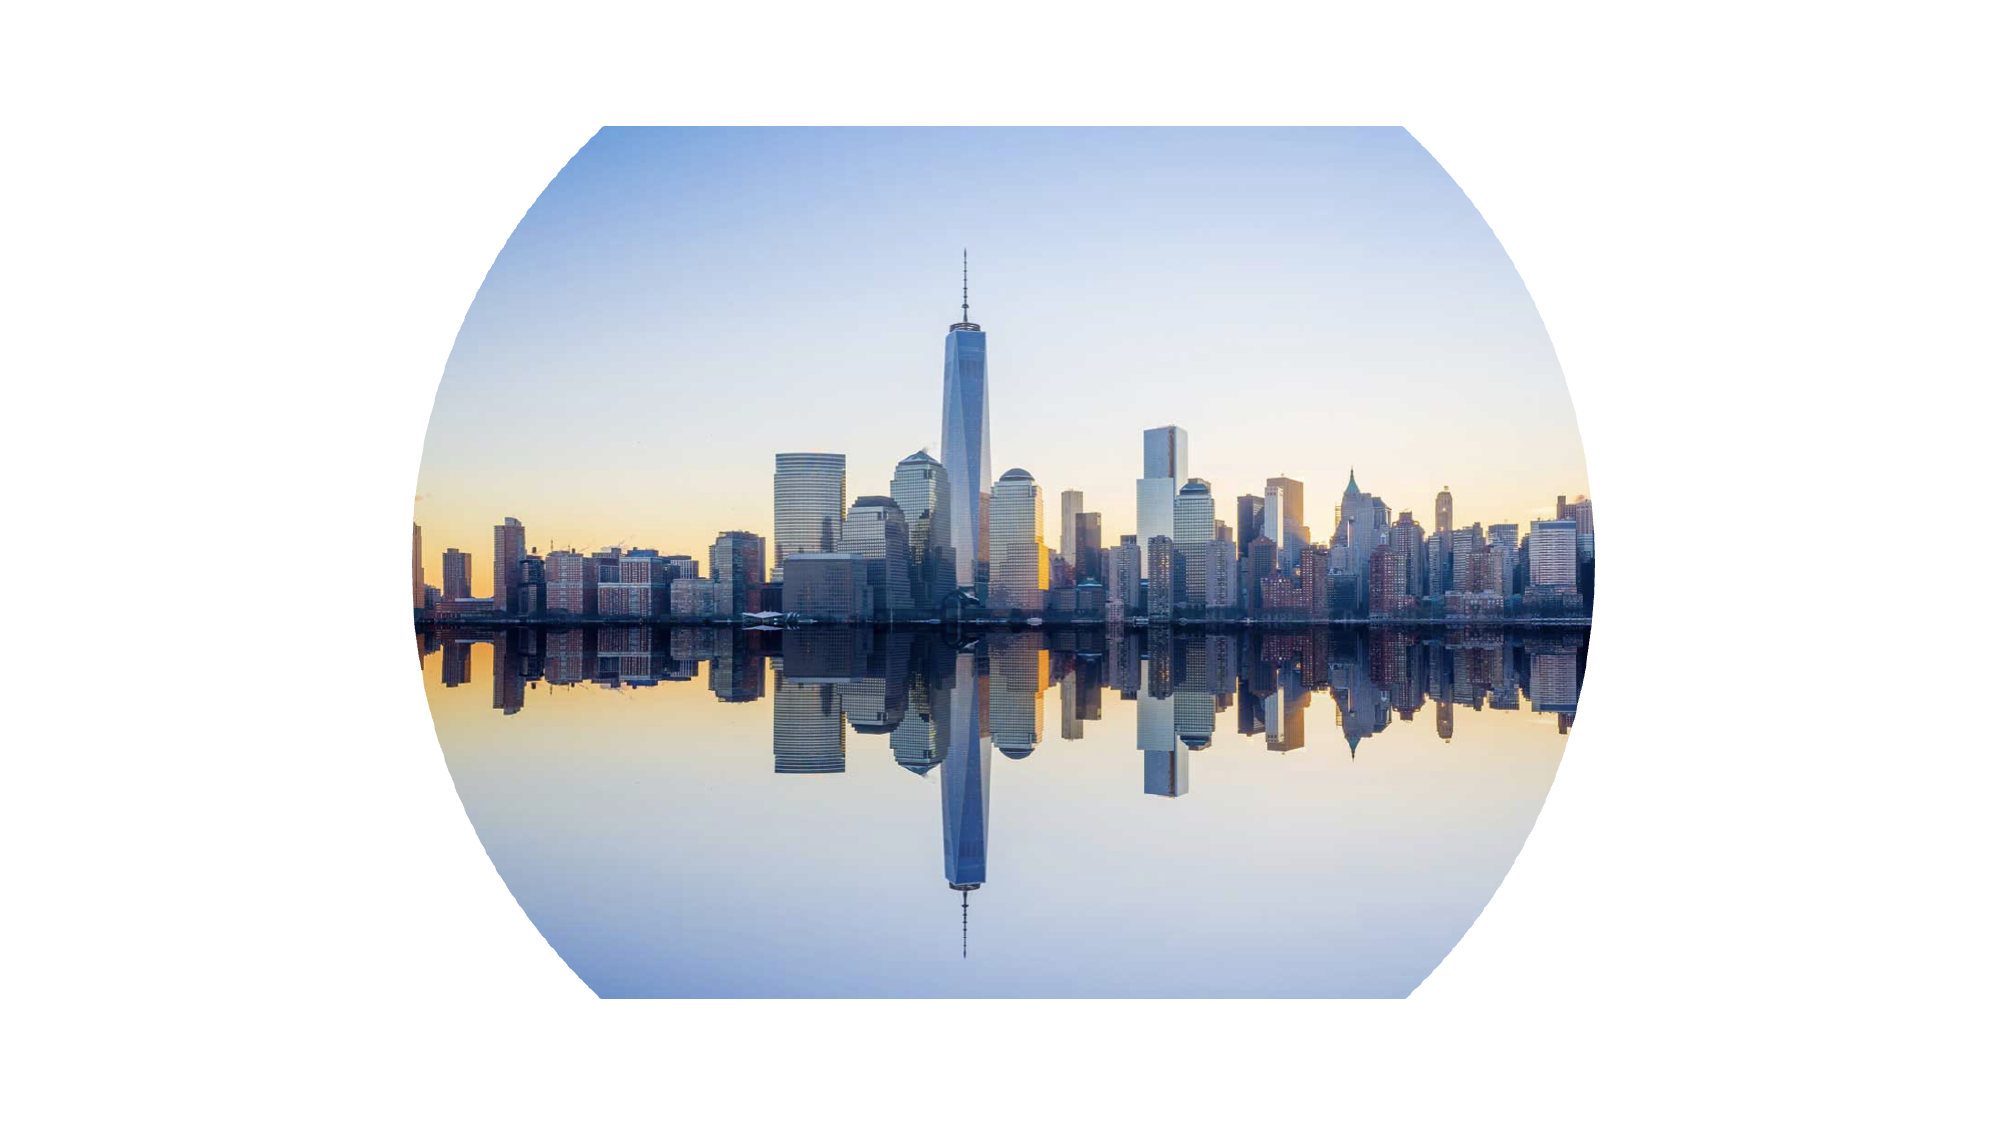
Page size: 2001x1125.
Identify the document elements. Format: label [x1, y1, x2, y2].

picture [362, 126, 1638, 999]
